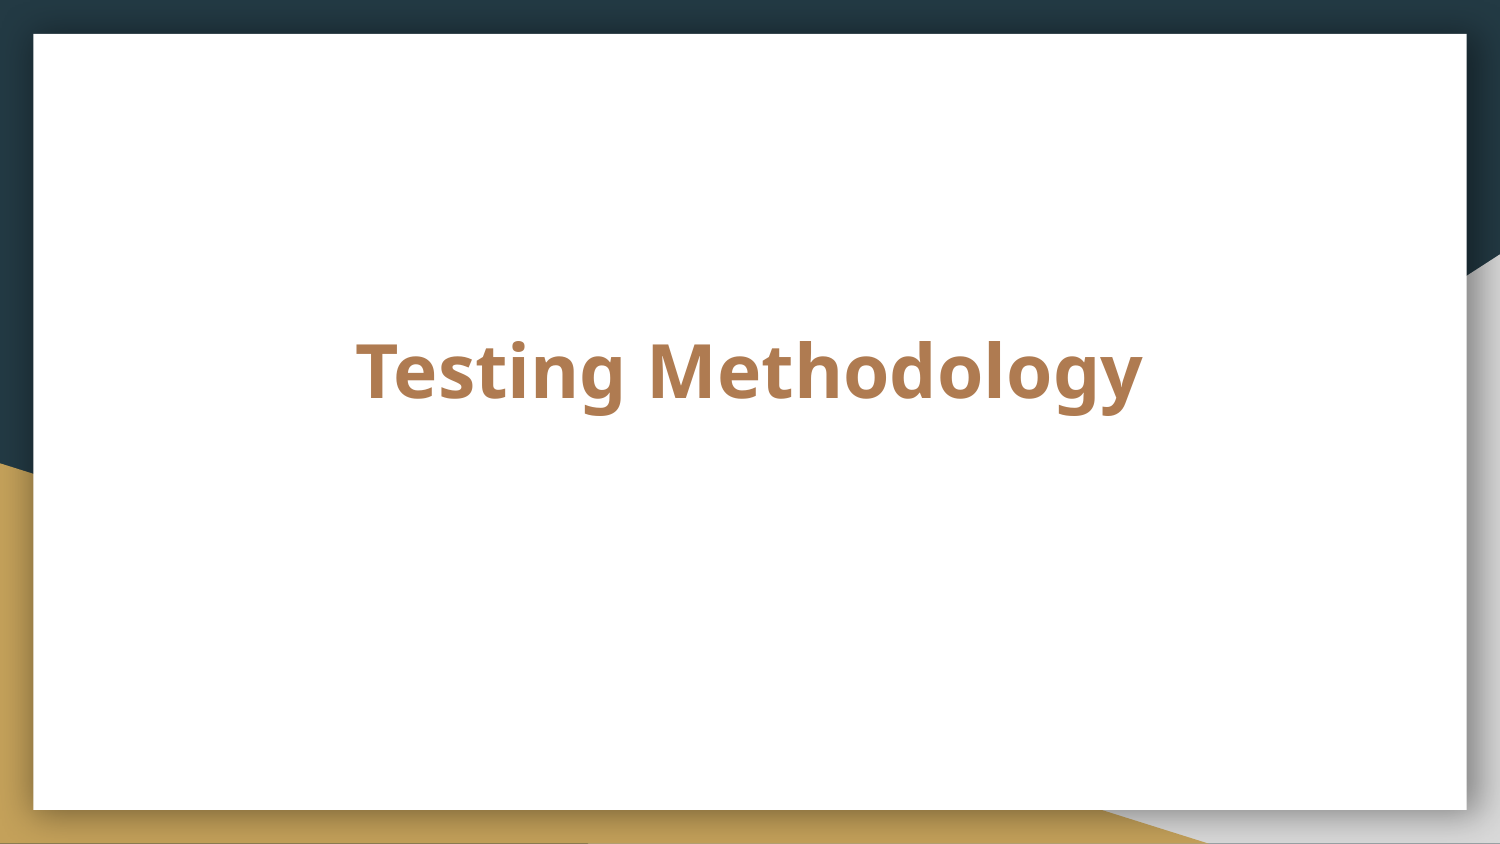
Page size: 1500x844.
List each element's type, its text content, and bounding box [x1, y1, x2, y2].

title Testing Methodology [134, 308, 1366, 466]
